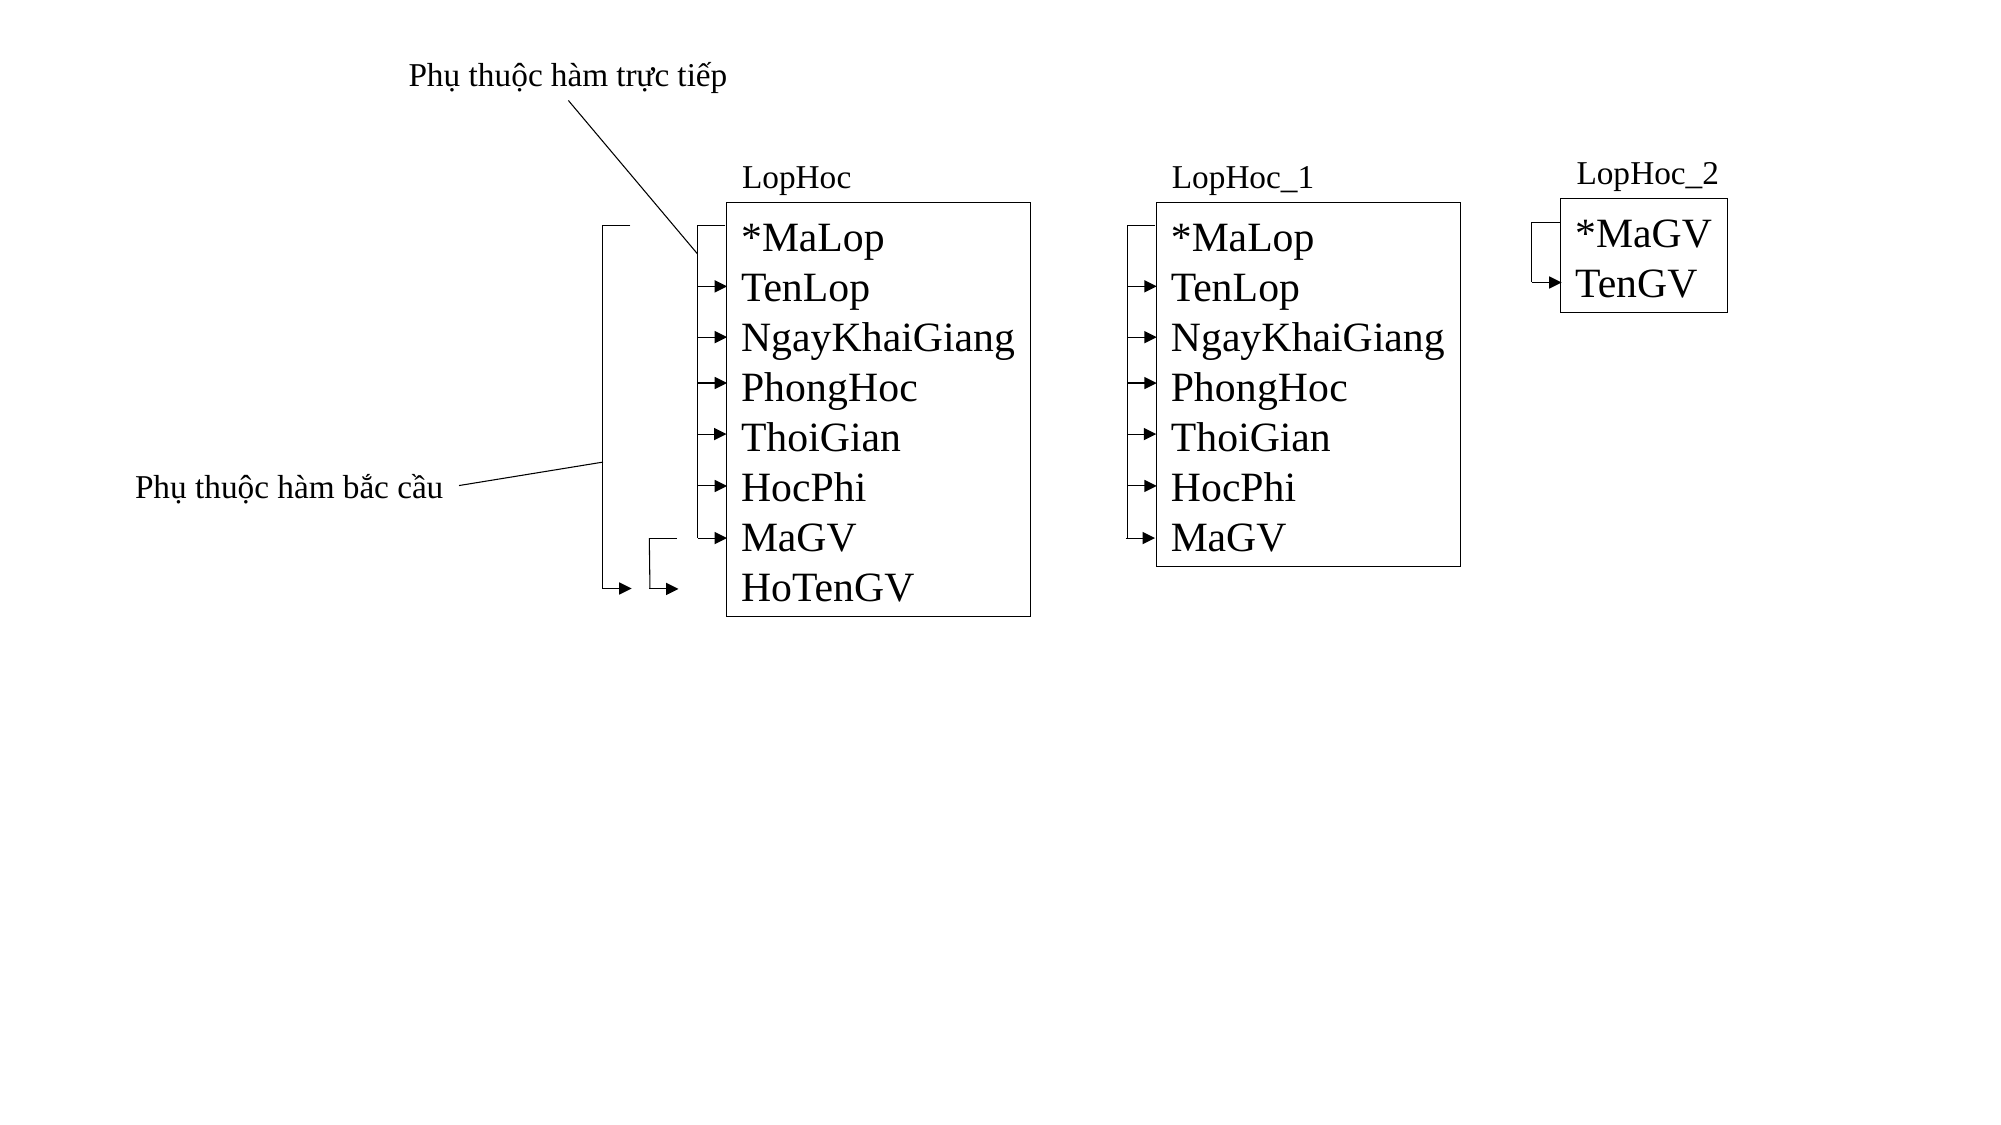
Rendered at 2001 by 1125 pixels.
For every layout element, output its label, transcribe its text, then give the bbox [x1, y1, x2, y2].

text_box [568, 101, 698, 254]
text_box LopHoc_2 [1561, 143, 1735, 199]
text_box Phụ thuộc hàm bắc cầu [120, 458, 459, 513]
text_box LopHoc [727, 147, 867, 203]
text_box *MaLop TenLop NgayKhaiGiang PhongHoc ThoiGian HocPhi MaGV HoTenGV [726, 202, 1031, 617]
text_box LopHoc_1 [1157, 147, 1330, 203]
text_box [461, 462, 603, 486]
text_box Phụ thuộc hàm trực tiếp [393, 45, 743, 101]
text_box *MaLop TenLop NgayKhaiGiang PhongHoc ThoiGian HocPhi MaGV [1156, 202, 1461, 567]
text_box *MaGV TenGV [1560, 198, 1728, 313]
